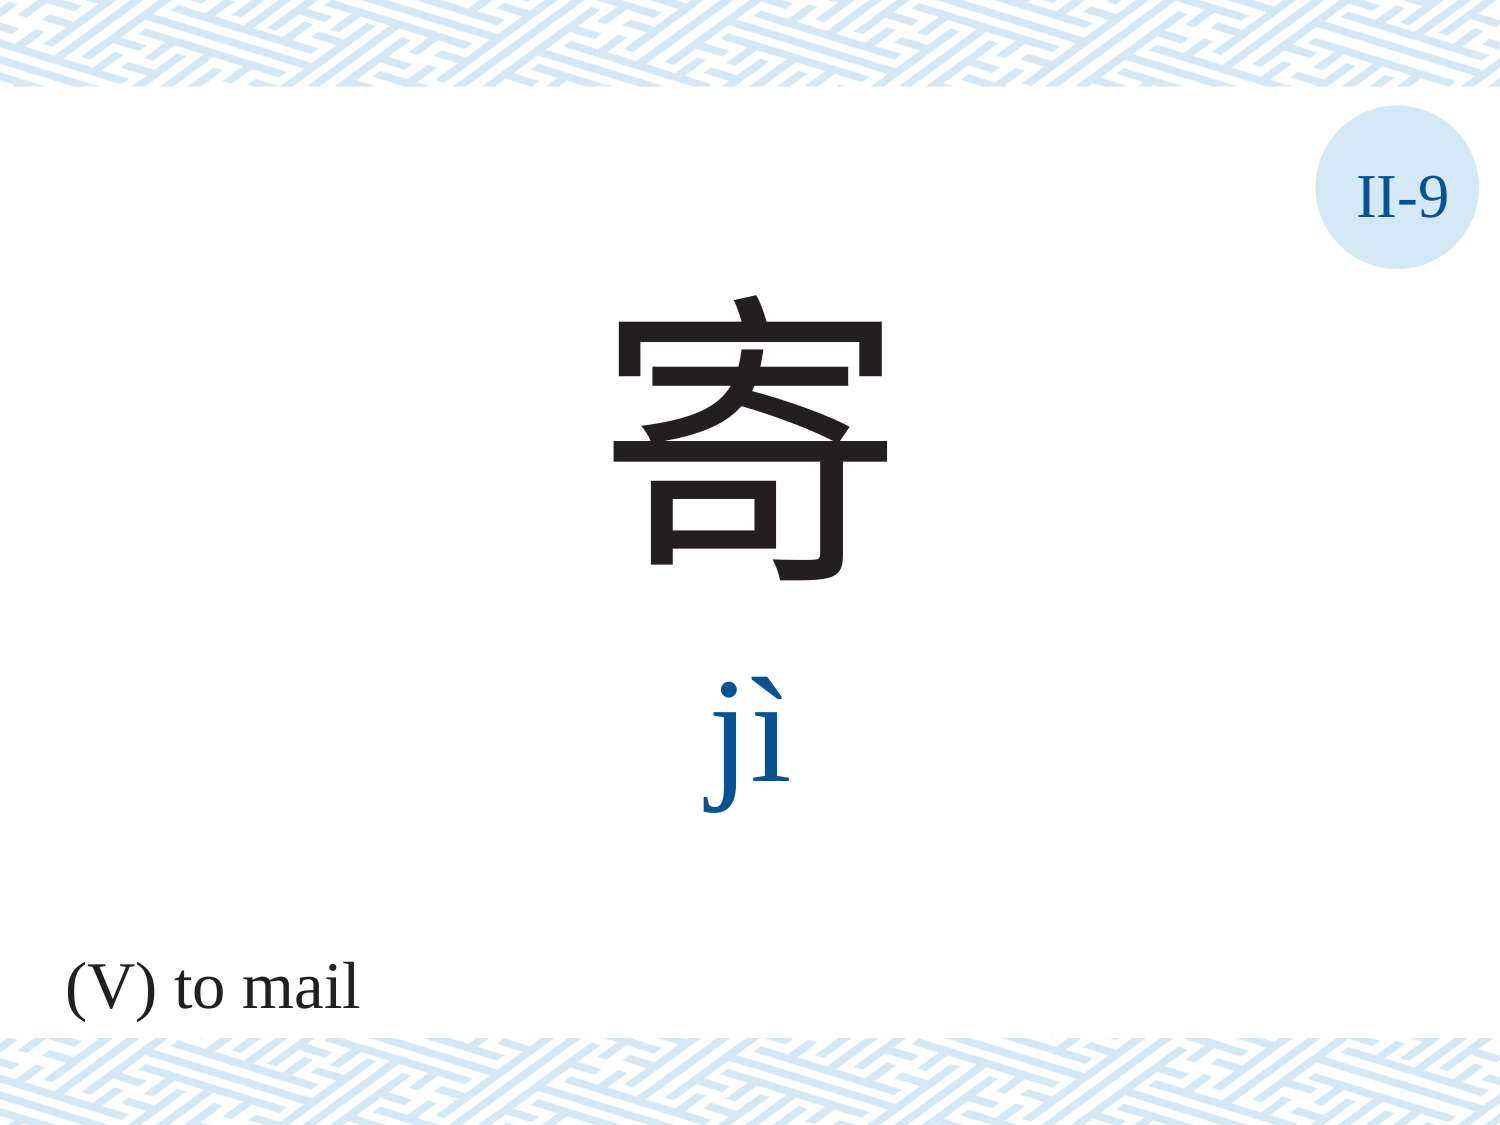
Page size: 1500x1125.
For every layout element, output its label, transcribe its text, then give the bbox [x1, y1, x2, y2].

picture [0, 0, 1500, 1125]
text_box II-9 寄 jì [593, 154, 1451, 812]
text_box (V) to mail [62, 942, 364, 1023]
